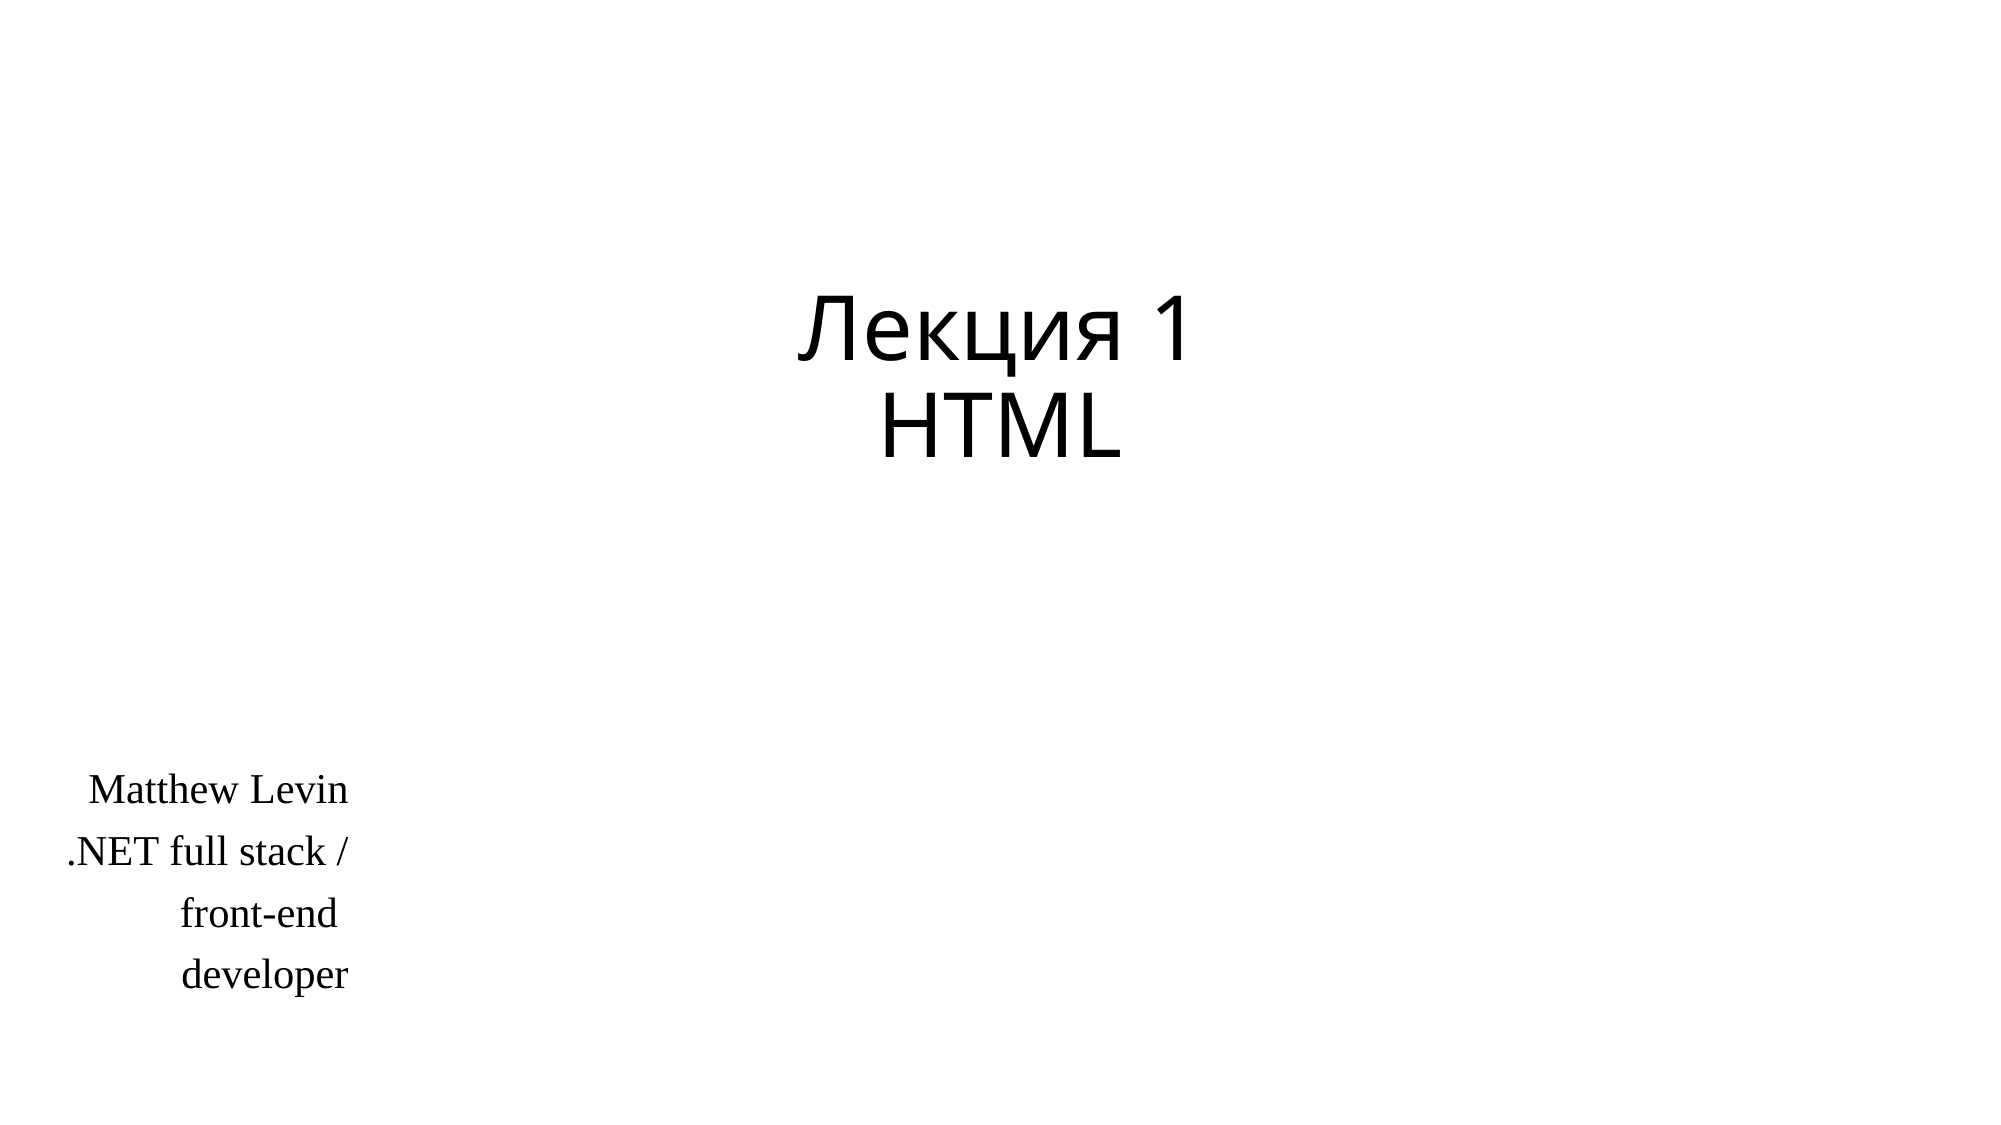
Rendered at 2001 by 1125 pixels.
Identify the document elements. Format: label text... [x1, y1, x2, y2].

title Лекция 1 HTML [249, 184, 1750, 576]
subtitle Matthew Levin .NET full stack / front-end developer [0, 763, 364, 1125]
